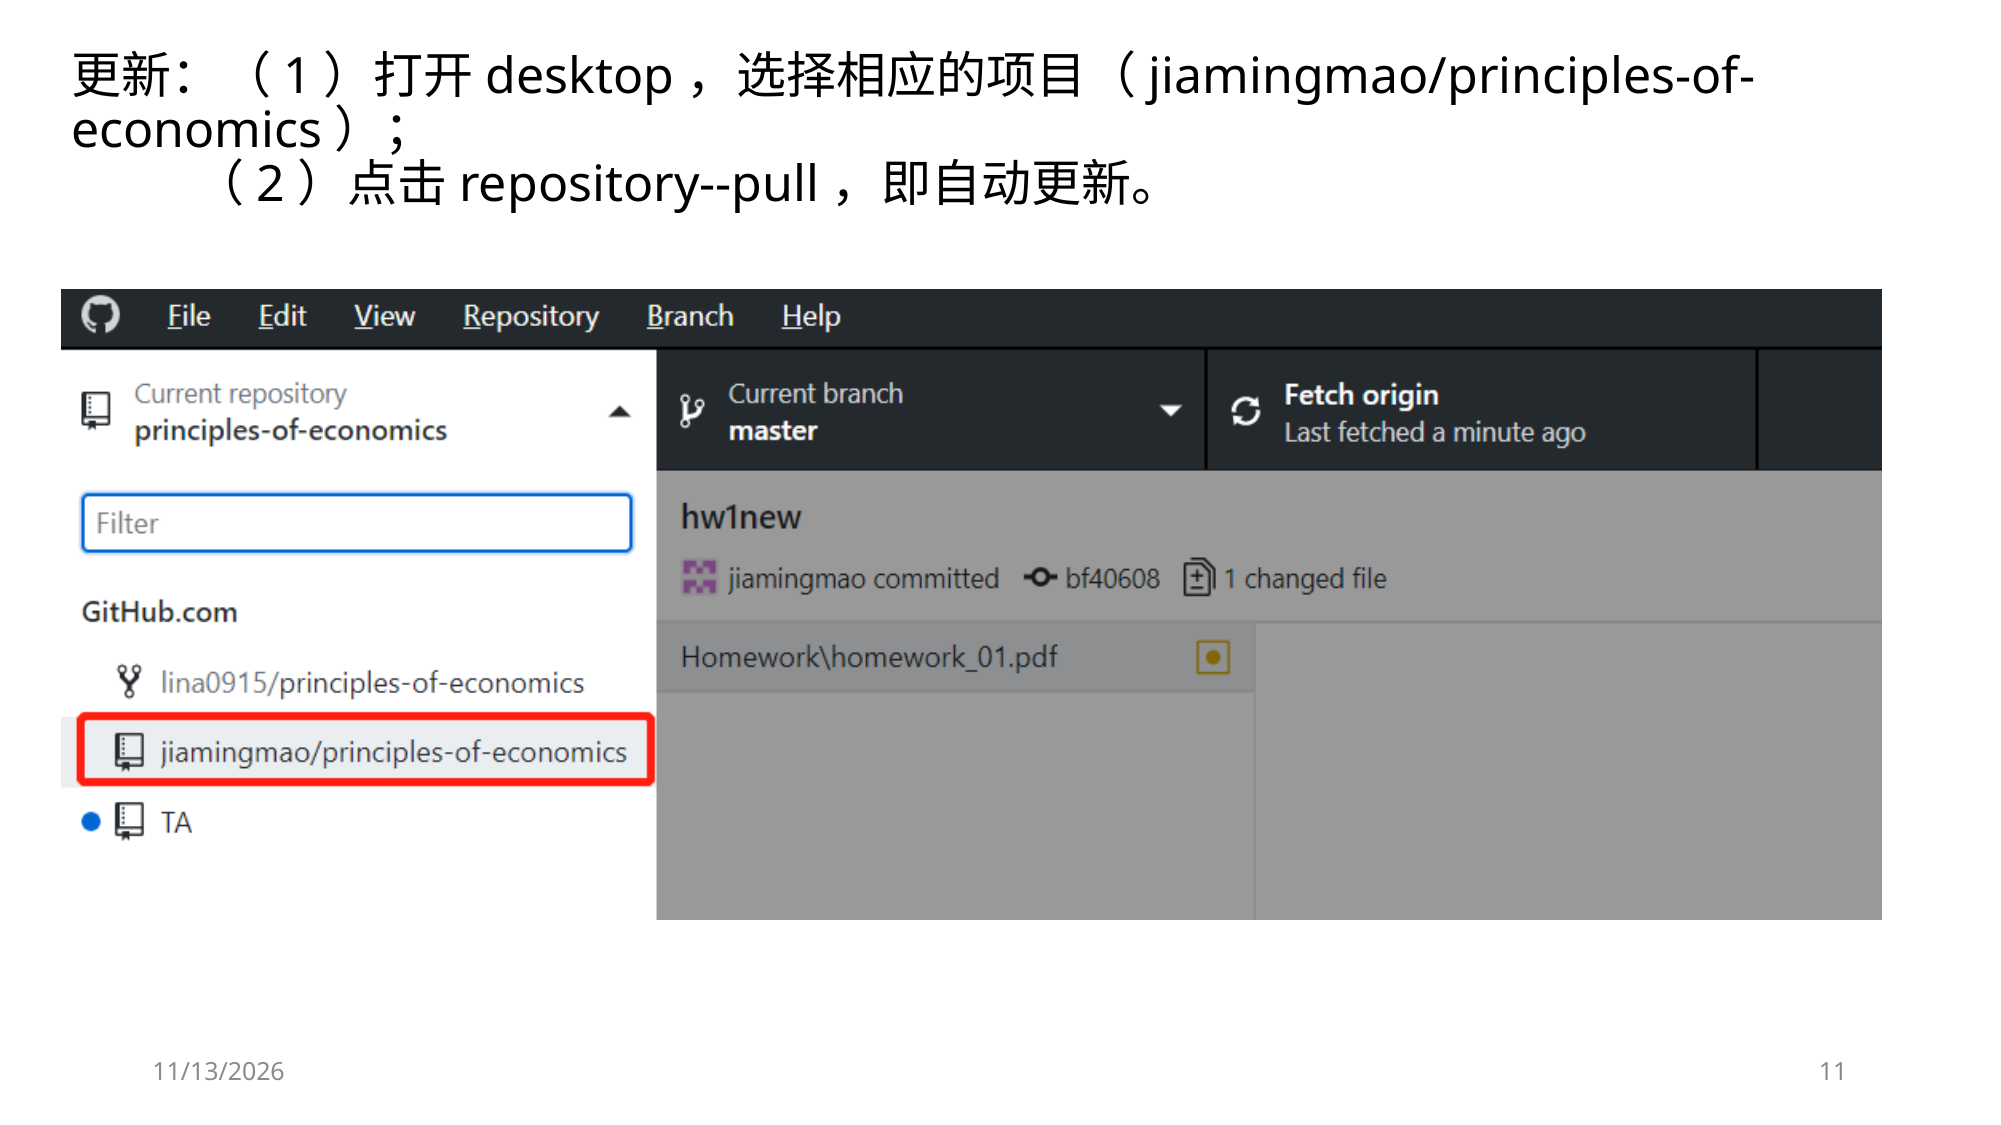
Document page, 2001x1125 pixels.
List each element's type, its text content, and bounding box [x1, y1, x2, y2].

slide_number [137, 1042, 588, 1103]
slide_number 11 [1412, 1042, 1863, 1103]
picture [61, 289, 1882, 920]
title 更新：（1）打开desktop，选择相应的项目（jiamingmao/principles-of-economics）； （2）点击repository--pull，即自动更新。 [56, 22, 1980, 241]
